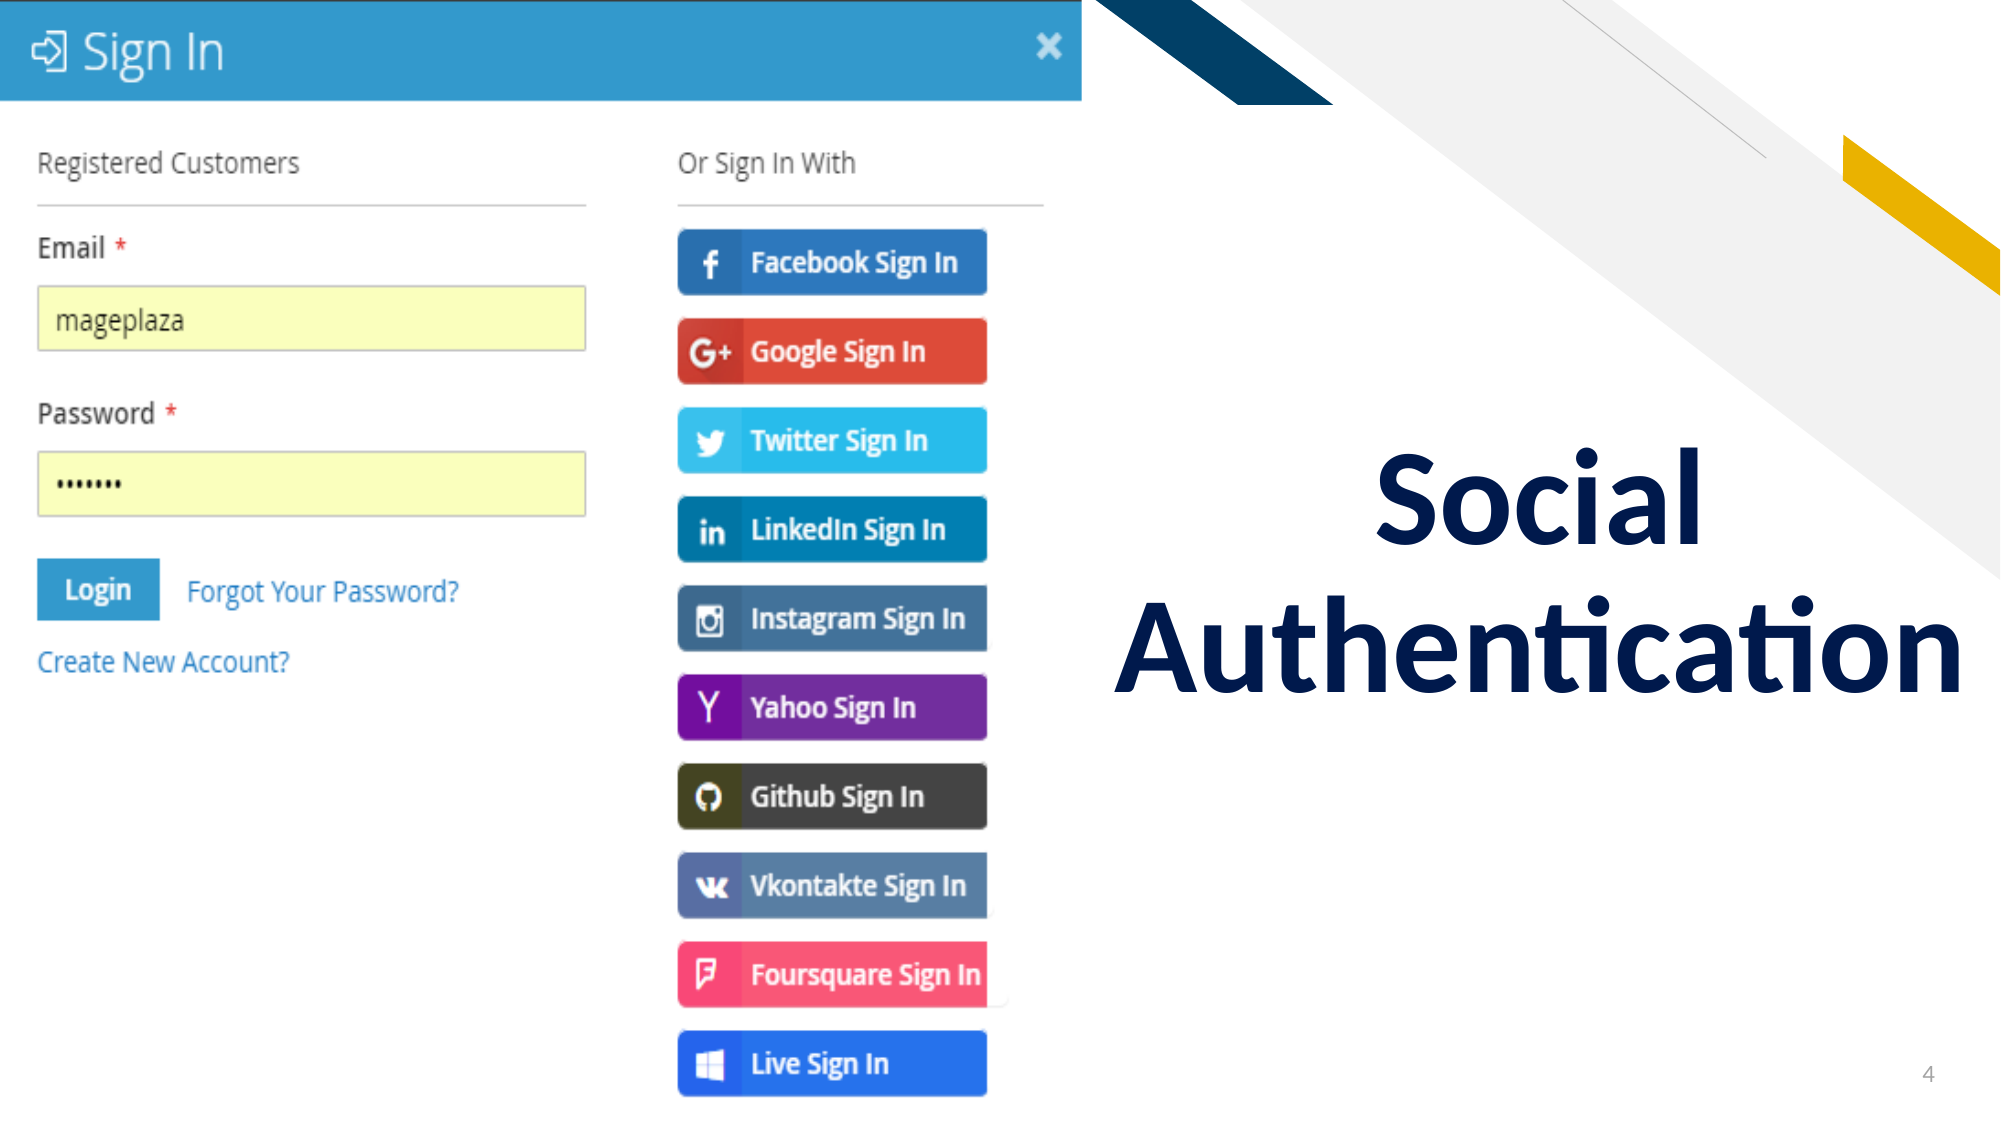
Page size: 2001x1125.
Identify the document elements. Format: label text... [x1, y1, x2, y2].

slide_number 4 [1828, 1042, 1950, 1103]
picture [0, 0, 1082, 1125]
text_box Social Authentication [1082, 402, 2000, 723]
